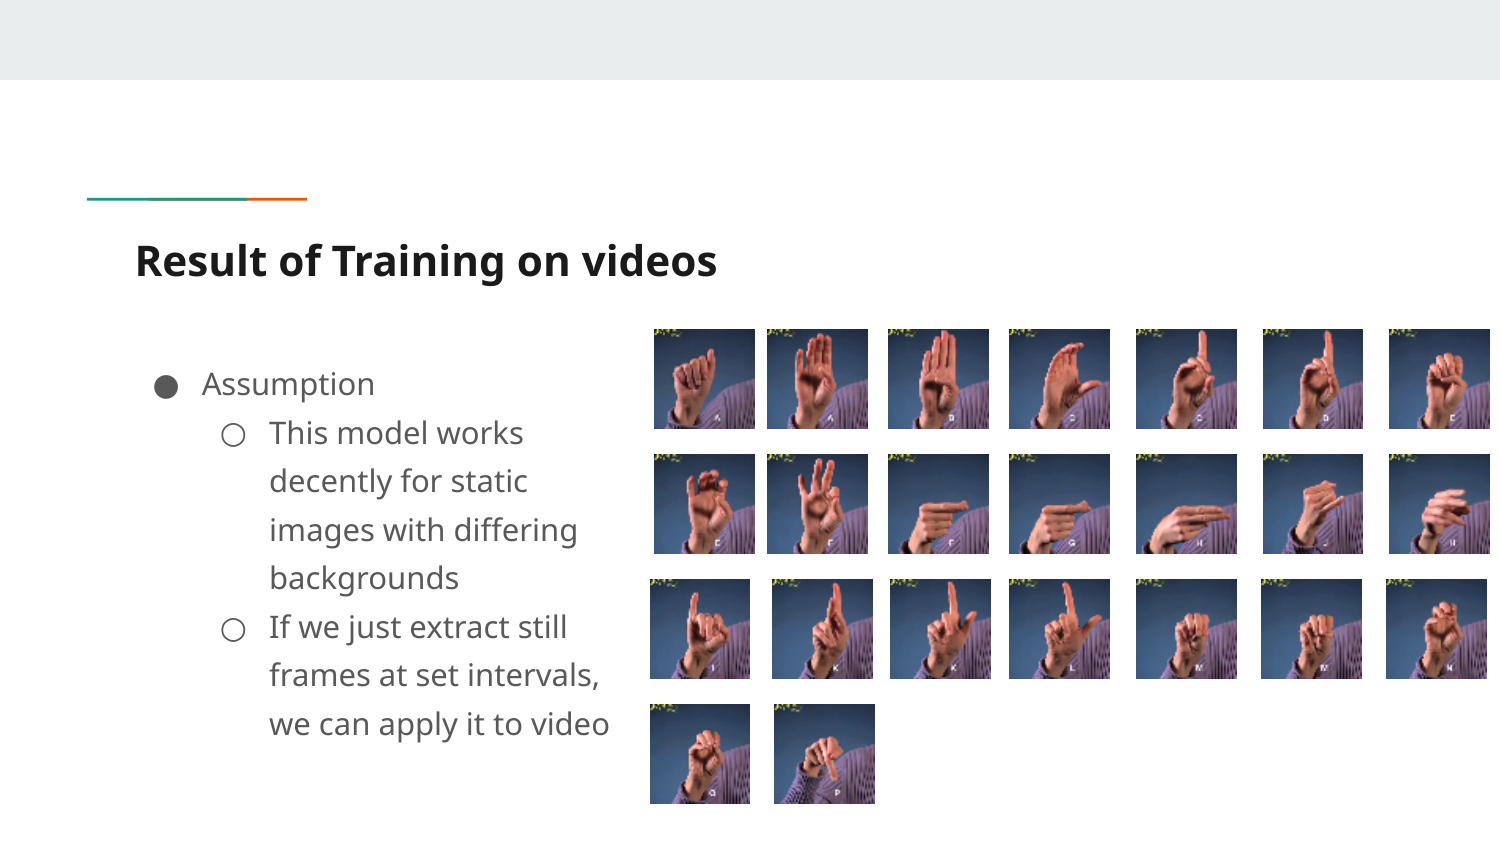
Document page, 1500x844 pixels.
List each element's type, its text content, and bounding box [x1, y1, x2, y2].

picture [1009, 578, 1110, 680]
list Assumption This model works decently for static images with differing backgrounds If we just extract still frames at set intervals, we can apply it to video [119, 341, 630, 777]
picture [1135, 453, 1237, 555]
picture [888, 328, 989, 430]
picture [1385, 578, 1487, 680]
picture [772, 578, 873, 680]
picture [649, 703, 751, 805]
picture [1389, 328, 1491, 430]
picture [767, 453, 869, 555]
picture [1262, 328, 1364, 430]
picture [1260, 578, 1362, 680]
picture [1009, 328, 1110, 430]
picture [888, 453, 989, 555]
picture [1135, 578, 1237, 680]
picture [1135, 328, 1237, 430]
picture [1262, 453, 1364, 555]
picture [654, 328, 755, 430]
picture [767, 328, 869, 430]
picture [654, 453, 755, 555]
picture [774, 703, 876, 805]
picture [649, 578, 751, 680]
picture [1009, 453, 1110, 555]
picture [1389, 453, 1491, 555]
title Result of Training on videos [119, 216, 1381, 305]
picture [890, 578, 992, 680]
